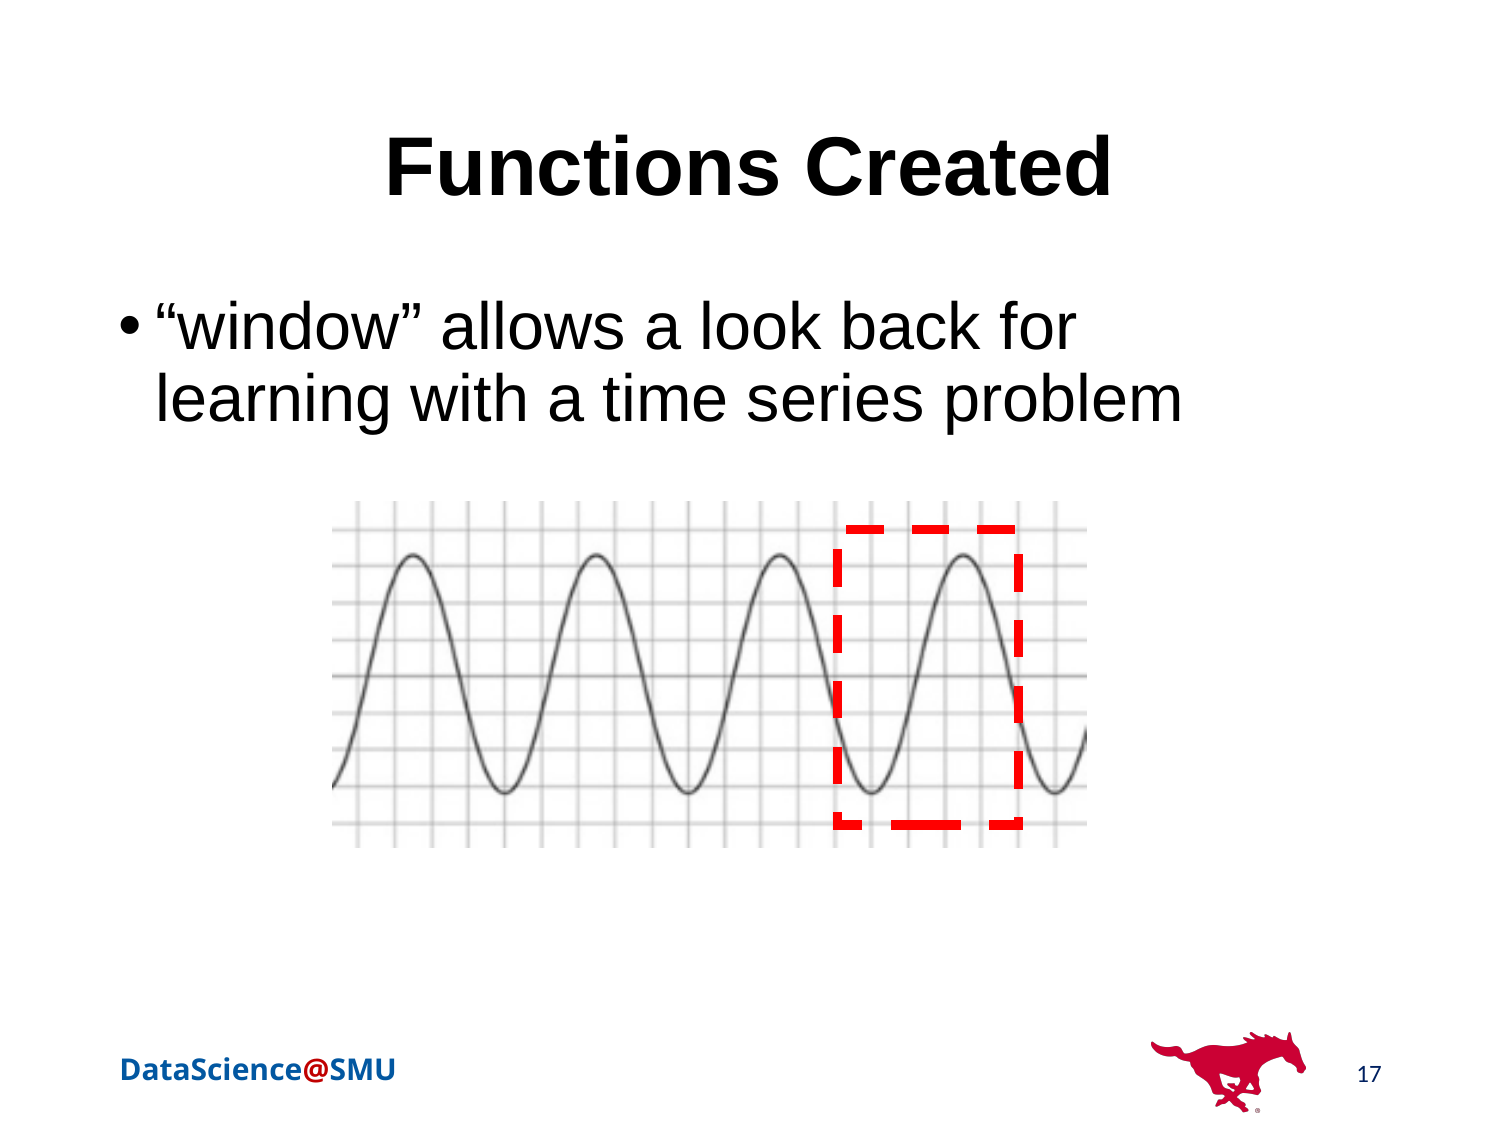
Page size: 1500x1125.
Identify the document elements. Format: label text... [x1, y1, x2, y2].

list “window” allows a look back for learning with a time series problem [103, 284, 1208, 999]
slide_number 17 [1059, 1042, 1397, 1103]
title Functions Created [103, 59, 1397, 278]
picture [1151, 1032, 1306, 1042]
picture [332, 501, 1087, 848]
picture [1151, 1103, 1306, 1113]
